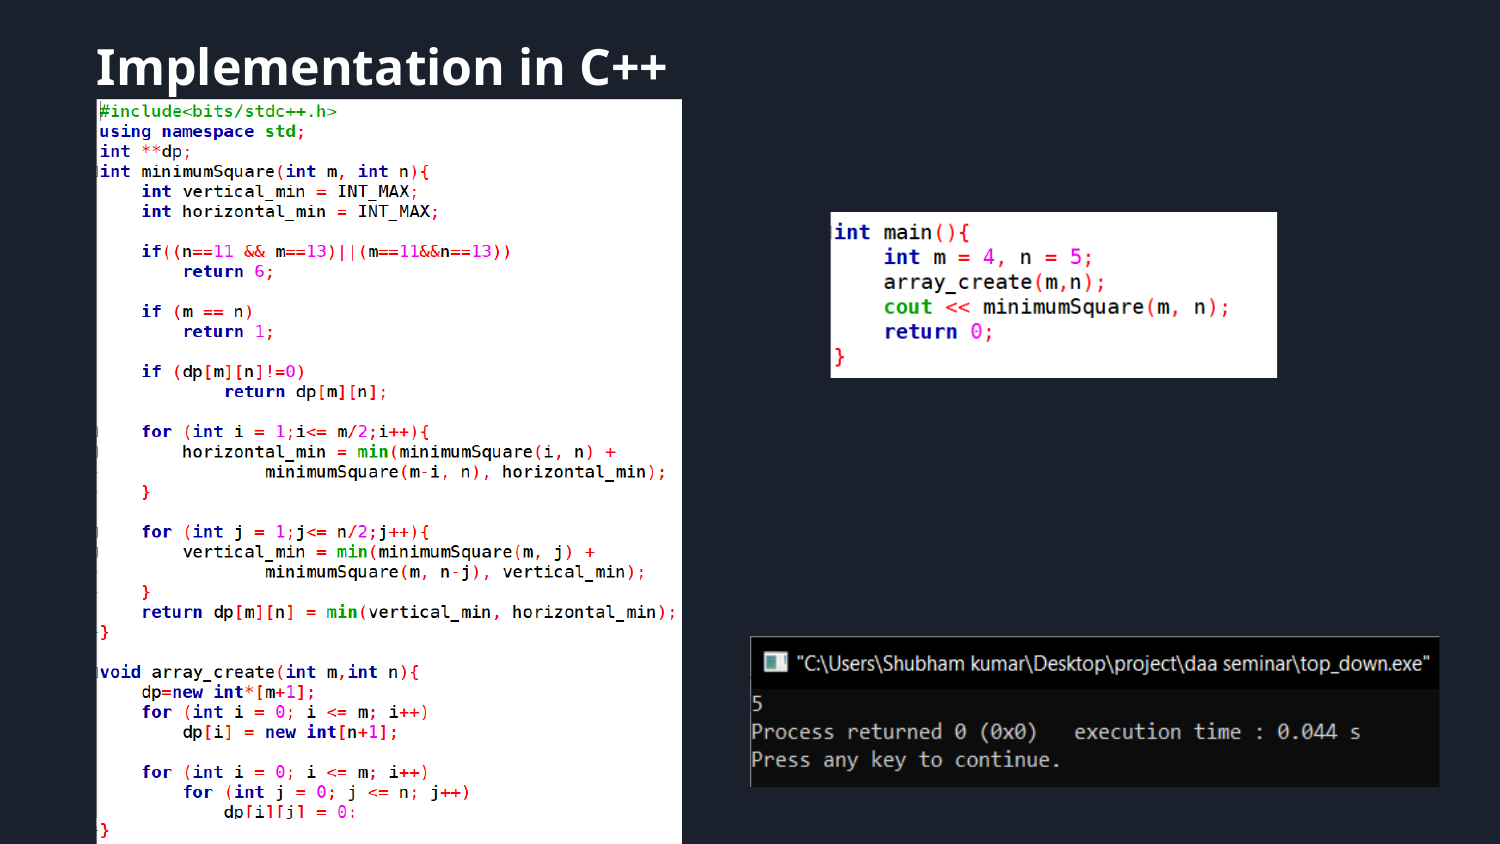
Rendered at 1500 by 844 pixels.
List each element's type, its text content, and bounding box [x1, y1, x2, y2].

picture [830, 212, 1278, 378]
picture [749, 636, 1440, 787]
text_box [96, 99, 682, 844]
text_box Implementation in C++ [82, 27, 1237, 131]
